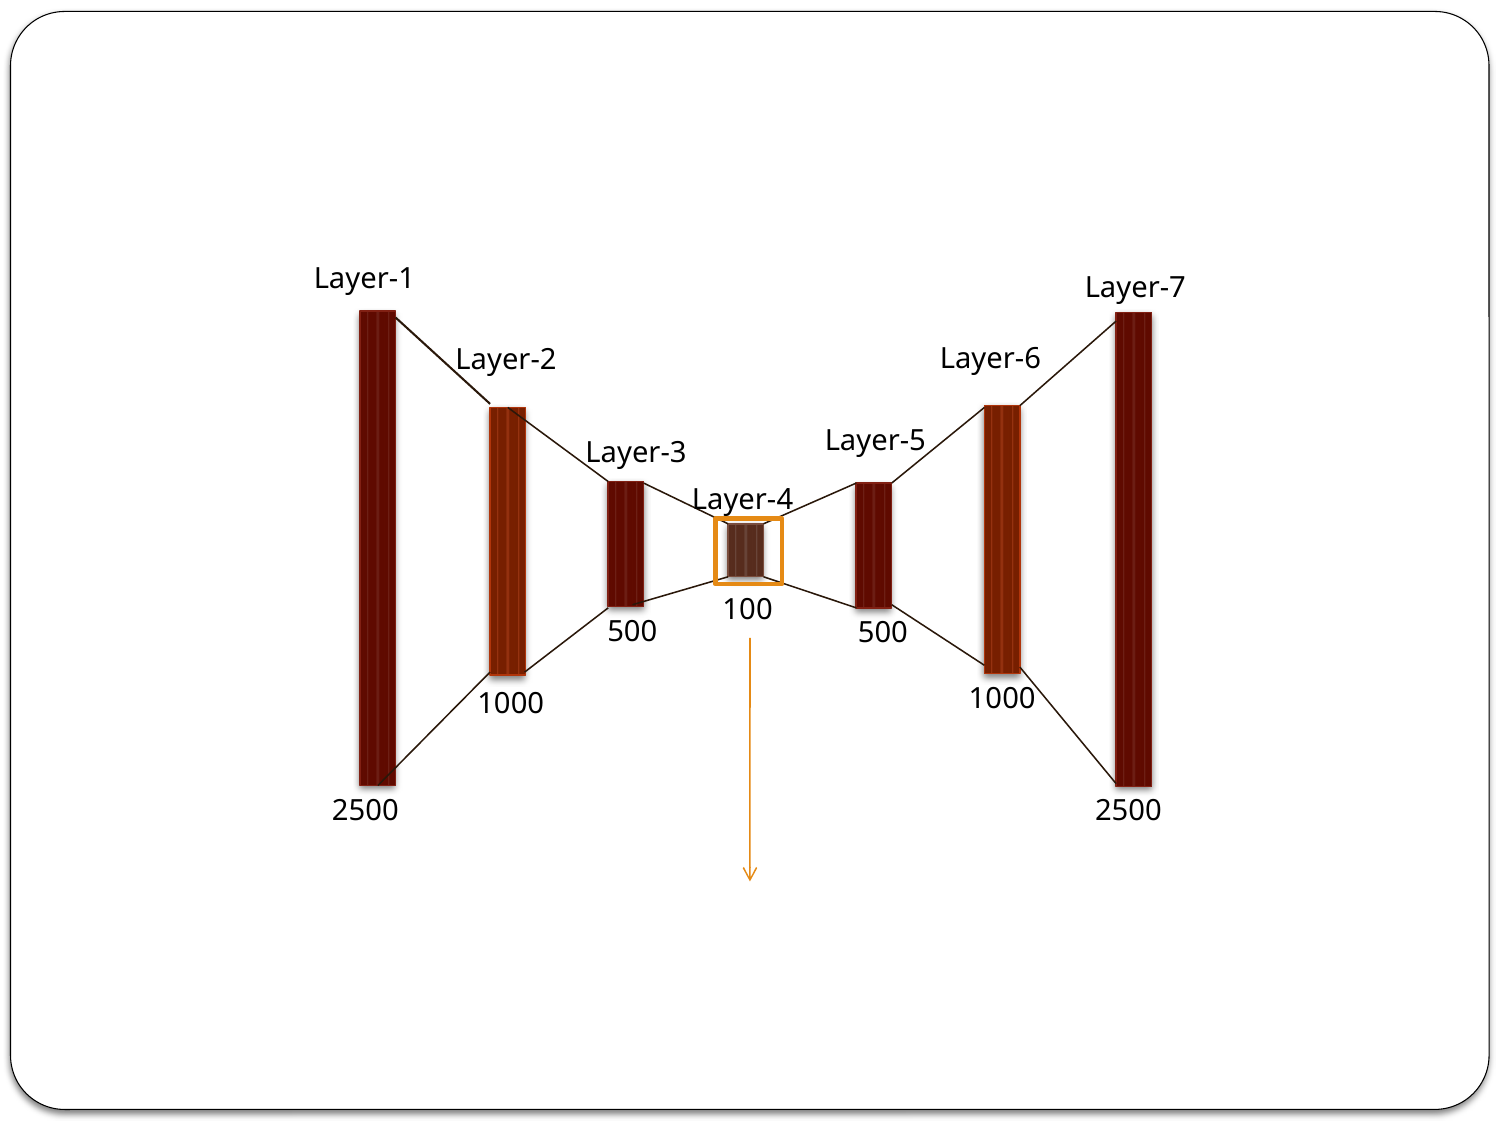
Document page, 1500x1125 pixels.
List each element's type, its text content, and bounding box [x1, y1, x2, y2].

text_box [489, 407, 526, 676]
text_box Layer-2 [497, 333, 572, 383]
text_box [891, 604, 985, 666]
text_box [855, 482, 892, 606]
text_box Layer-4 [677, 473, 808, 517]
text_box [714, 517, 783, 585]
text_box 100 [707, 585, 788, 633]
text_box 1000 [953, 672, 1013, 722]
text_box Layer-1 [298, 252, 430, 302]
text_box 500 [843, 606, 887, 657]
text_box Layer-5 [810, 414, 885, 464]
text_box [891, 407, 985, 484]
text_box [763, 576, 857, 609]
text_box [359, 310, 396, 783]
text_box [1019, 320, 1117, 406]
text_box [643, 482, 729, 524]
text_box [1115, 312, 1152, 783]
text_box Layer-7 [1070, 260, 1202, 311]
text_box Layer-6 [925, 331, 1013, 382]
text_box Layer-3 [614, 426, 702, 476]
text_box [395, 317, 491, 405]
text_box 2500 [1080, 783, 1177, 834]
text_box [607, 481, 644, 604]
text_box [377, 671, 491, 786]
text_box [524, 607, 609, 673]
text_box 1000 [495, 677, 560, 727]
text_box 2500 [317, 783, 414, 834]
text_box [1019, 666, 1117, 784]
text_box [632, 576, 729, 605]
text_box [984, 405, 1021, 672]
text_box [507, 407, 609, 482]
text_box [763, 482, 857, 524]
text_box 500 [592, 604, 673, 655]
